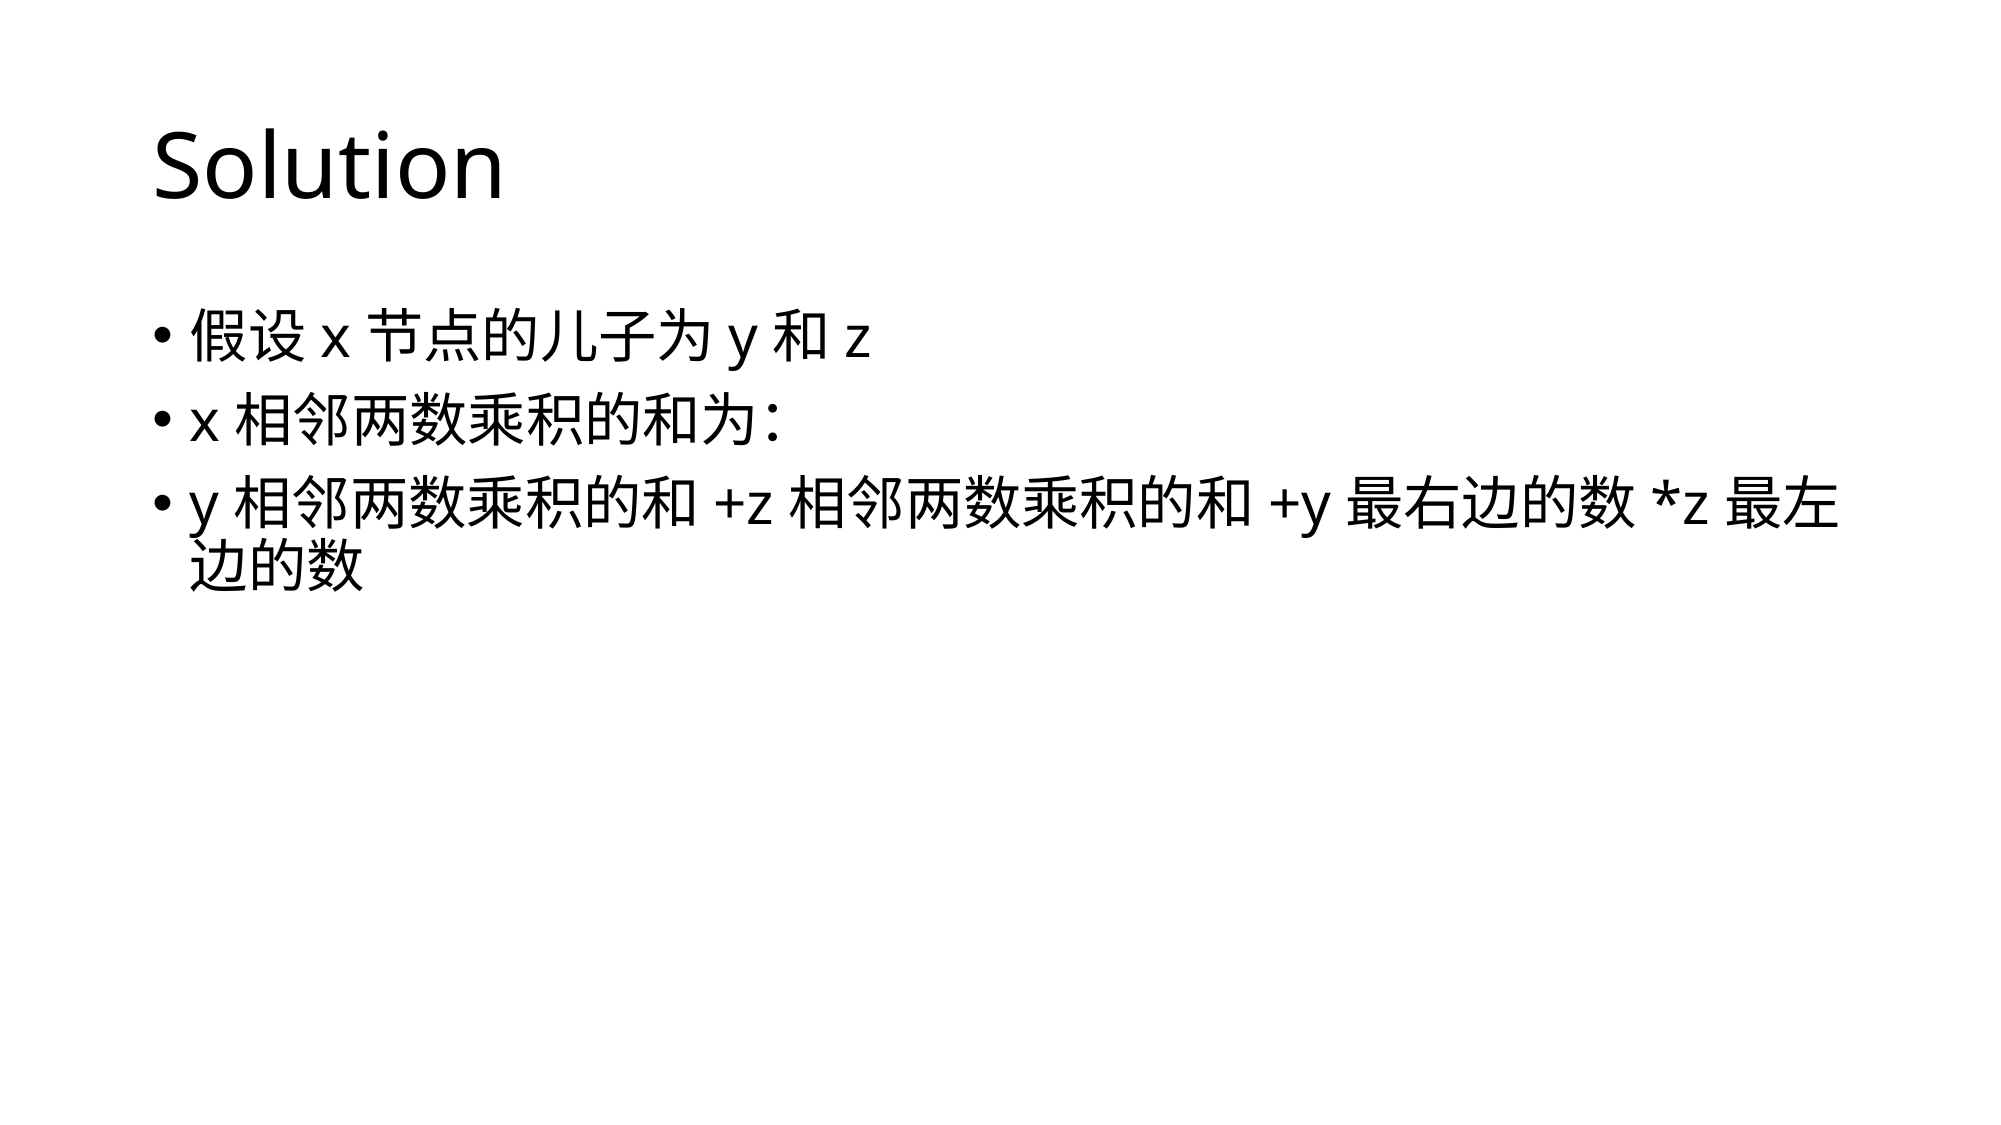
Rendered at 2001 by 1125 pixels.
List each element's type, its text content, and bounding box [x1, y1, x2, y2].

title Solution [137, 59, 1863, 278]
list 假设x节点的儿子为y和z x相邻两数乘积的和为： y相邻两数乘积的和+z相邻两数乘积的和+y最右边的数*z最左边的数 [137, 299, 1863, 1014]
